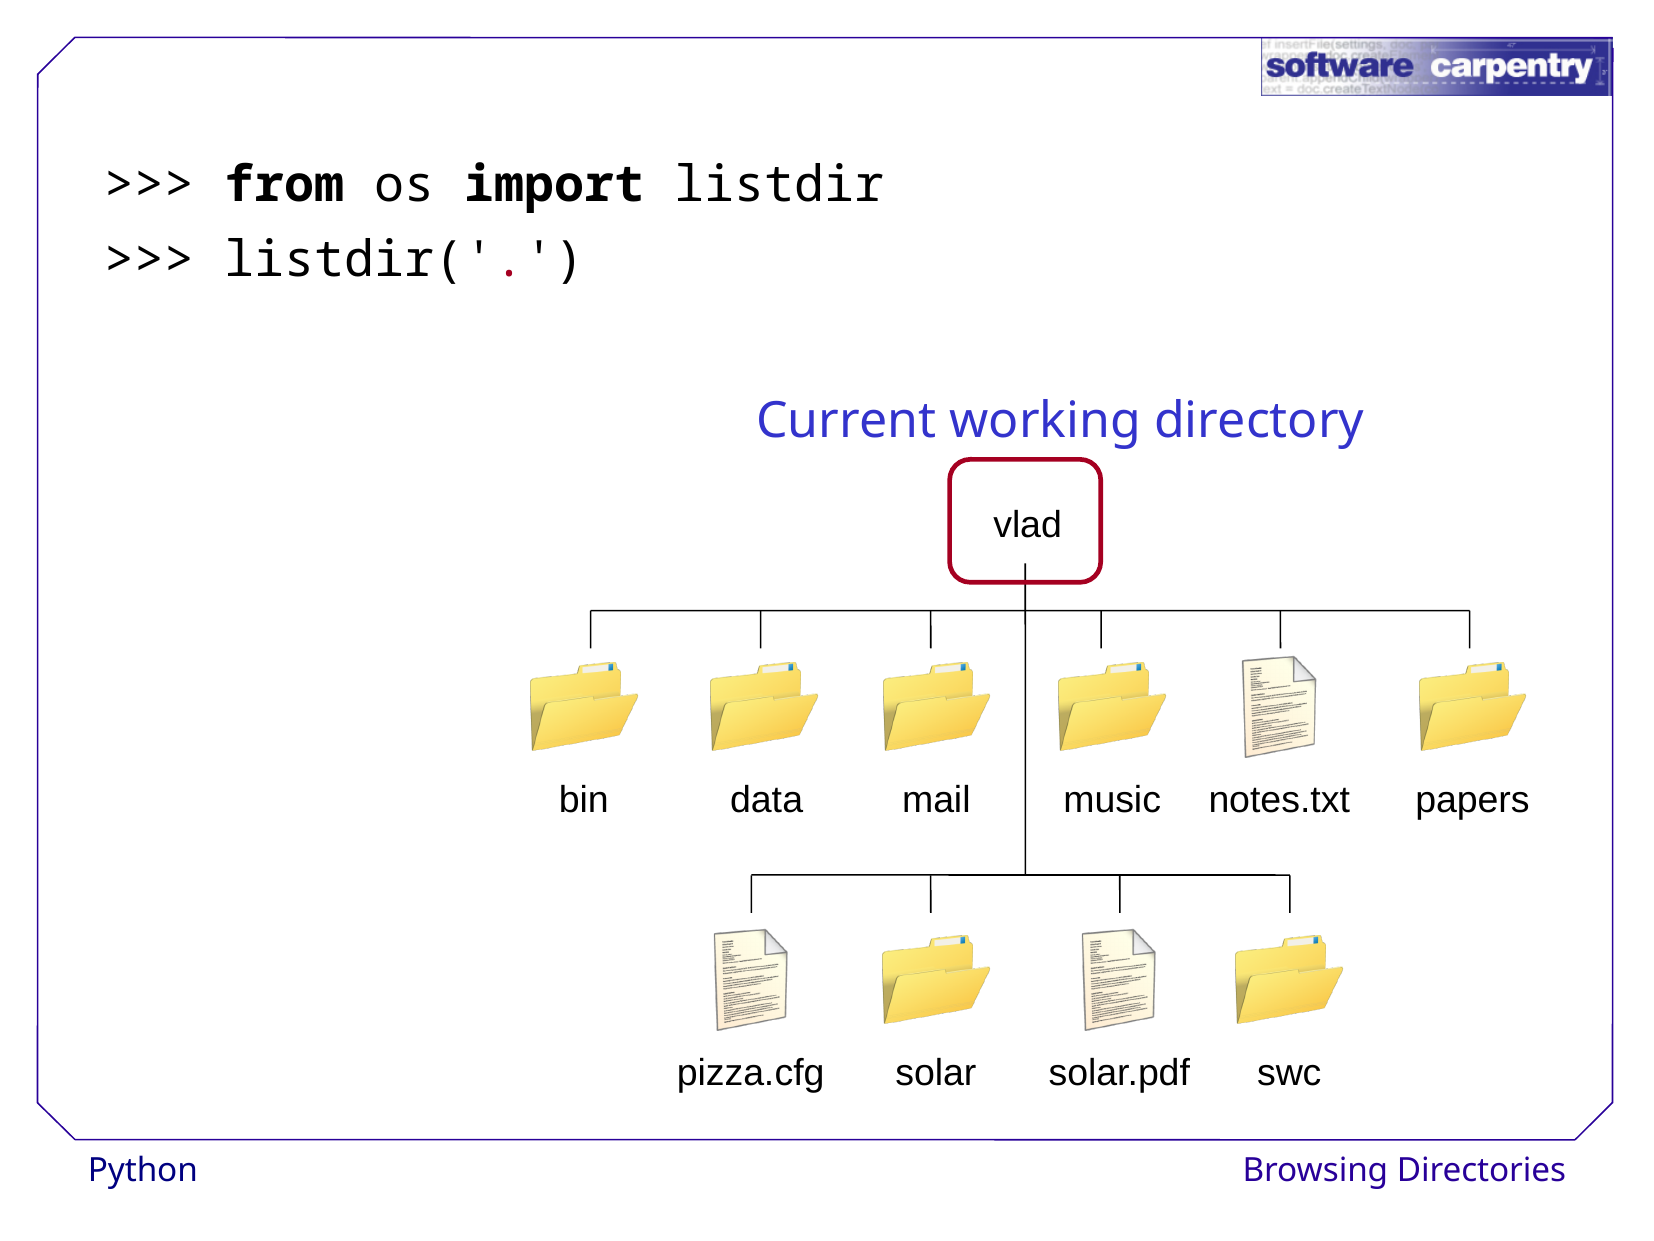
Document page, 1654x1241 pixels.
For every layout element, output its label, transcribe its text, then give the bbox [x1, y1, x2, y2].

picture [1261, 39, 1613, 96]
text_box >>> from os import listdir >>> listdir('.') [89, 128, 1512, 1036]
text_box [661, 921, 840, 1103]
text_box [1399, 648, 1546, 829]
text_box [526, 648, 642, 829]
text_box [1193, 649, 1366, 829]
text_box [949, 469, 1101, 583]
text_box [1047, 648, 1177, 829]
text_box Current working directory [741, 364, 1347, 469]
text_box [1031, 922, 1207, 1103]
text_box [1231, 921, 1347, 1103]
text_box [705, 648, 822, 829]
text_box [878, 921, 994, 1103]
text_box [878, 648, 995, 829]
